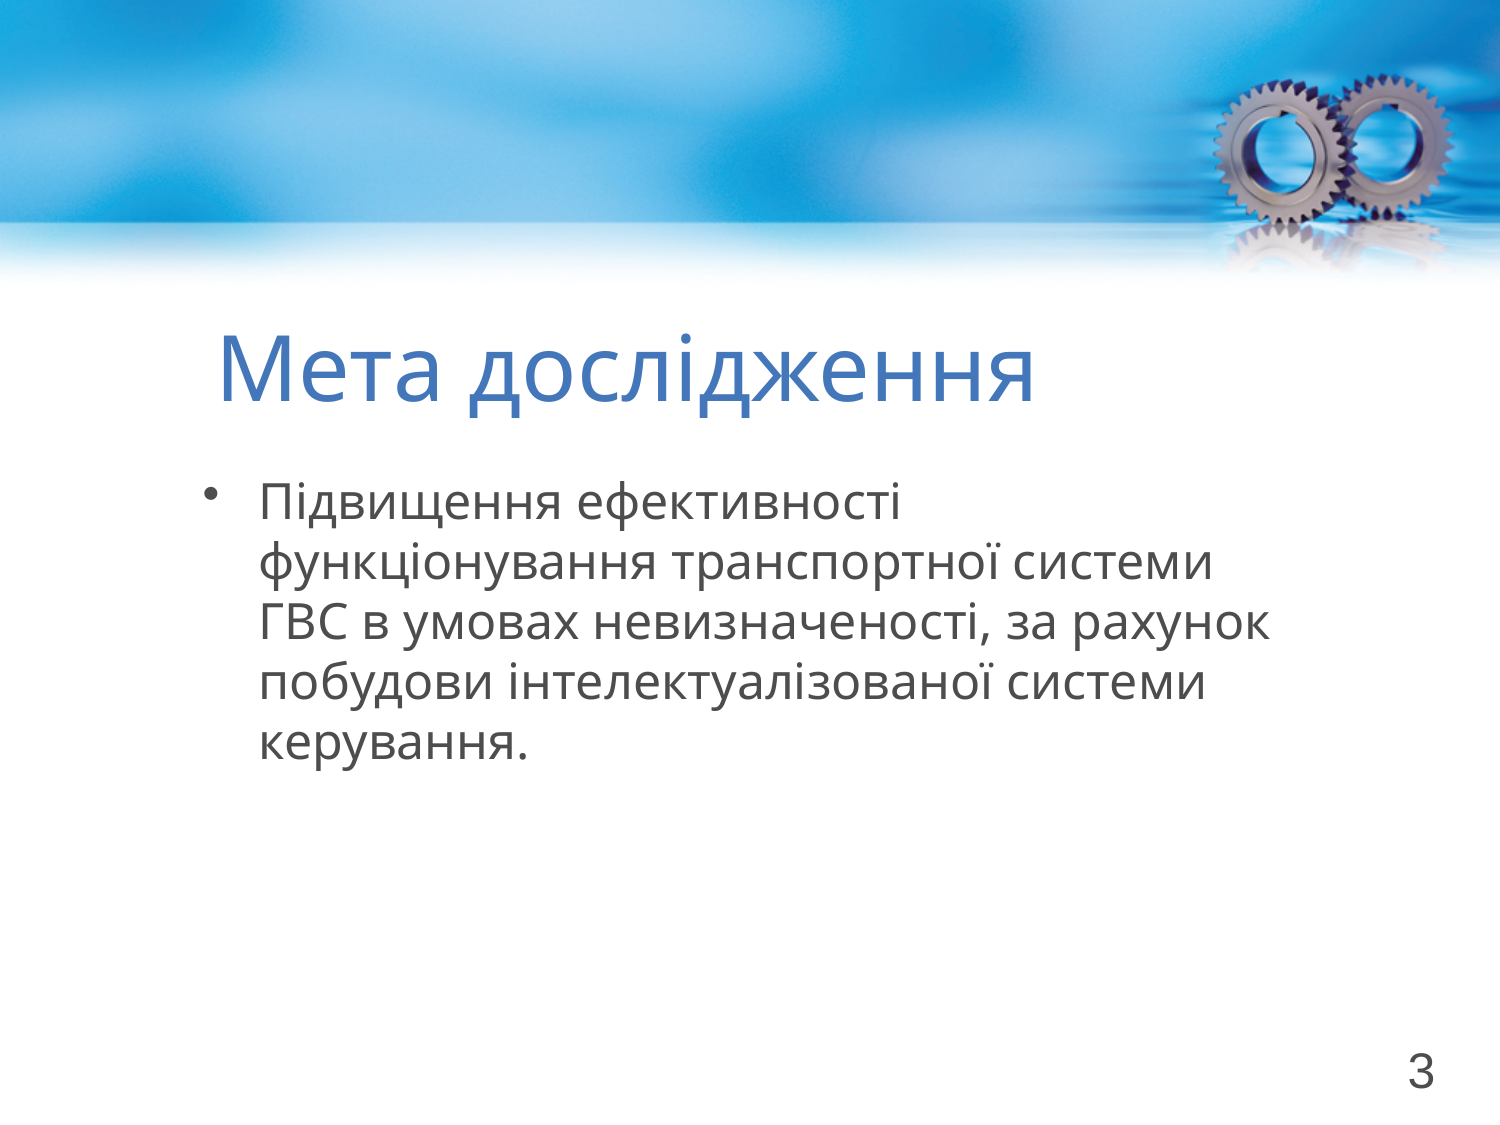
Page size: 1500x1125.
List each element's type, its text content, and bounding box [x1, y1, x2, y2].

list Підвищення ефективності функціонування транспортної системи ГВС в умовах невизначеності, за рахунок побудови інтелектуалізованої системи керування. [187, 461, 1288, 951]
title Мета дослідження [199, 299, 1363, 431]
picture [0, 0, 1500, 1125]
